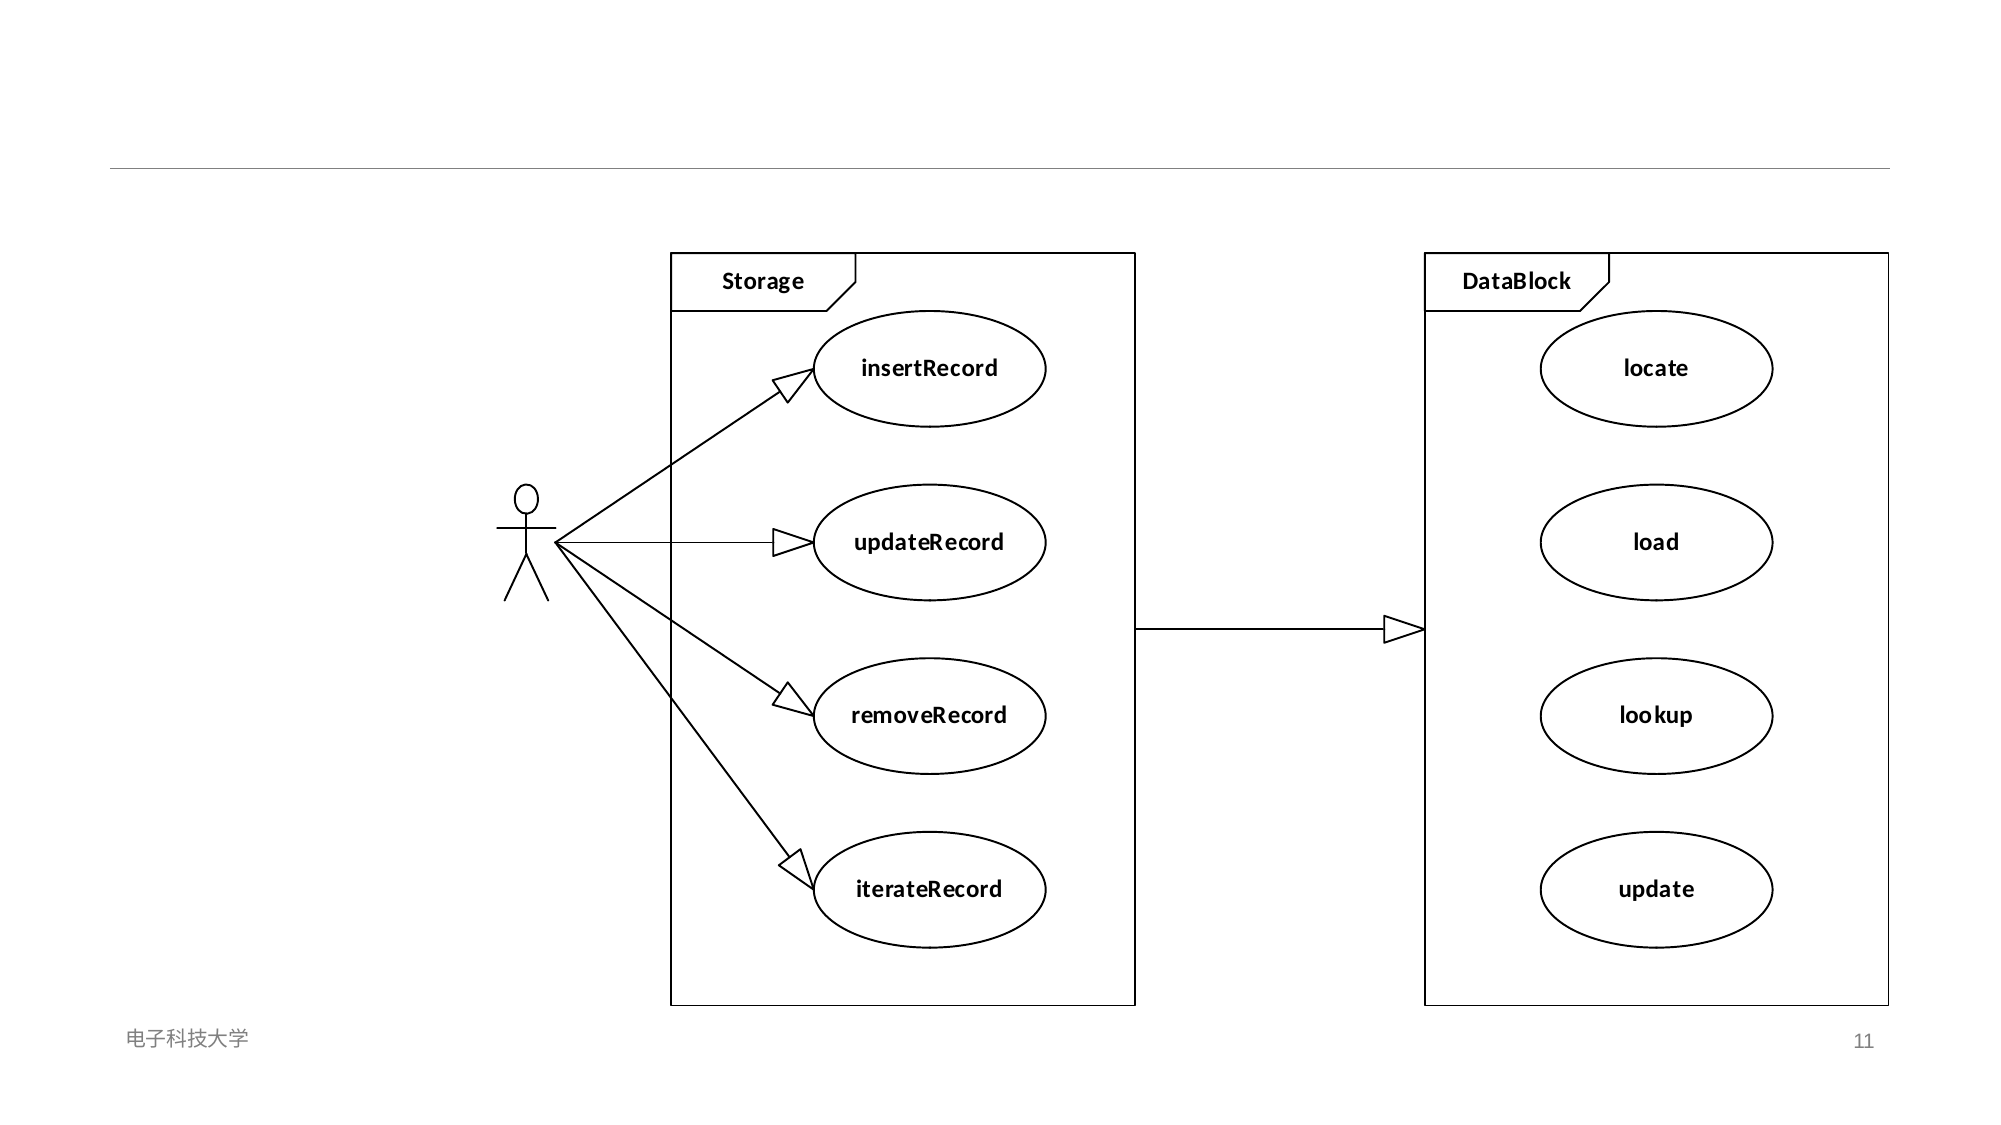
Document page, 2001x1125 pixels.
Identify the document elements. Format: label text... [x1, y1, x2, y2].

slide_number 11 [1412, 1023, 1890, 1058]
footer 电子科技大学 [109, 1023, 790, 1058]
picture [492, 248, 1890, 1007]
